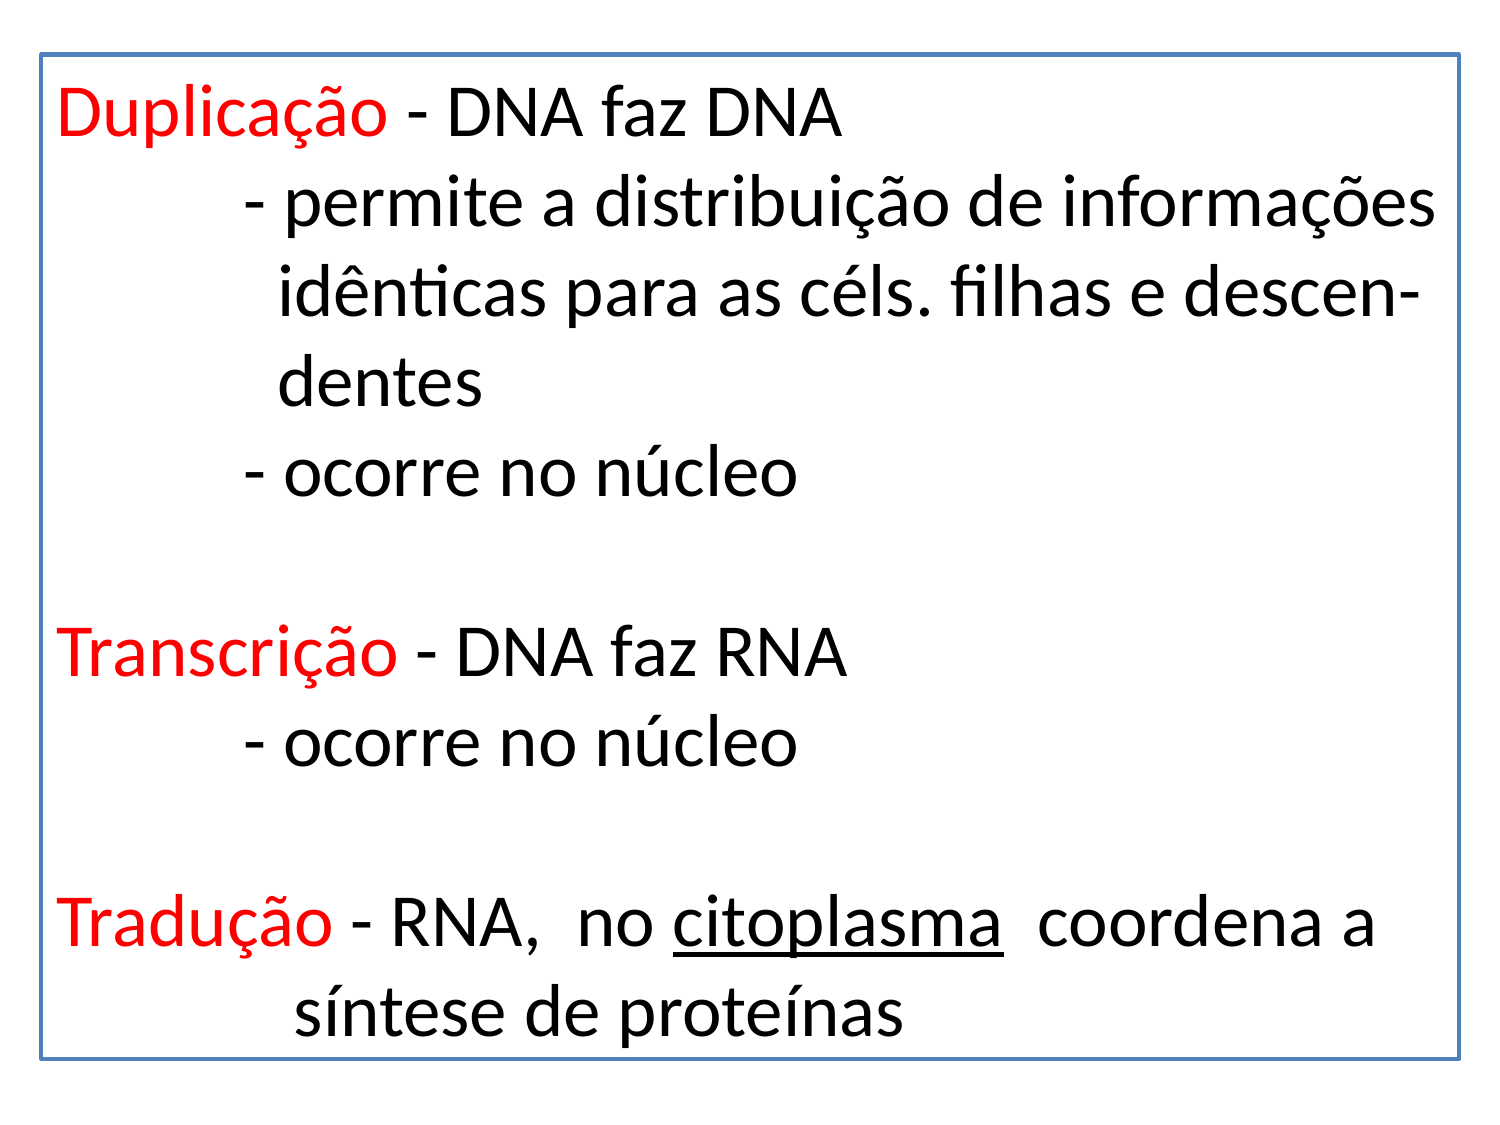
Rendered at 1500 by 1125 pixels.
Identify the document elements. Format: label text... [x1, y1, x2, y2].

text_box Duplicação - DNA faz DNA - permite a distribuição de informações idênticas para as céls. filhas e descen- dentes - ocorre no núcleo Transcrição - DNA faz RNA - ocorre no núcleo Tradução - RNA, no citoplasma coordena a síntese de proteínas [39, 52, 1461, 1061]
